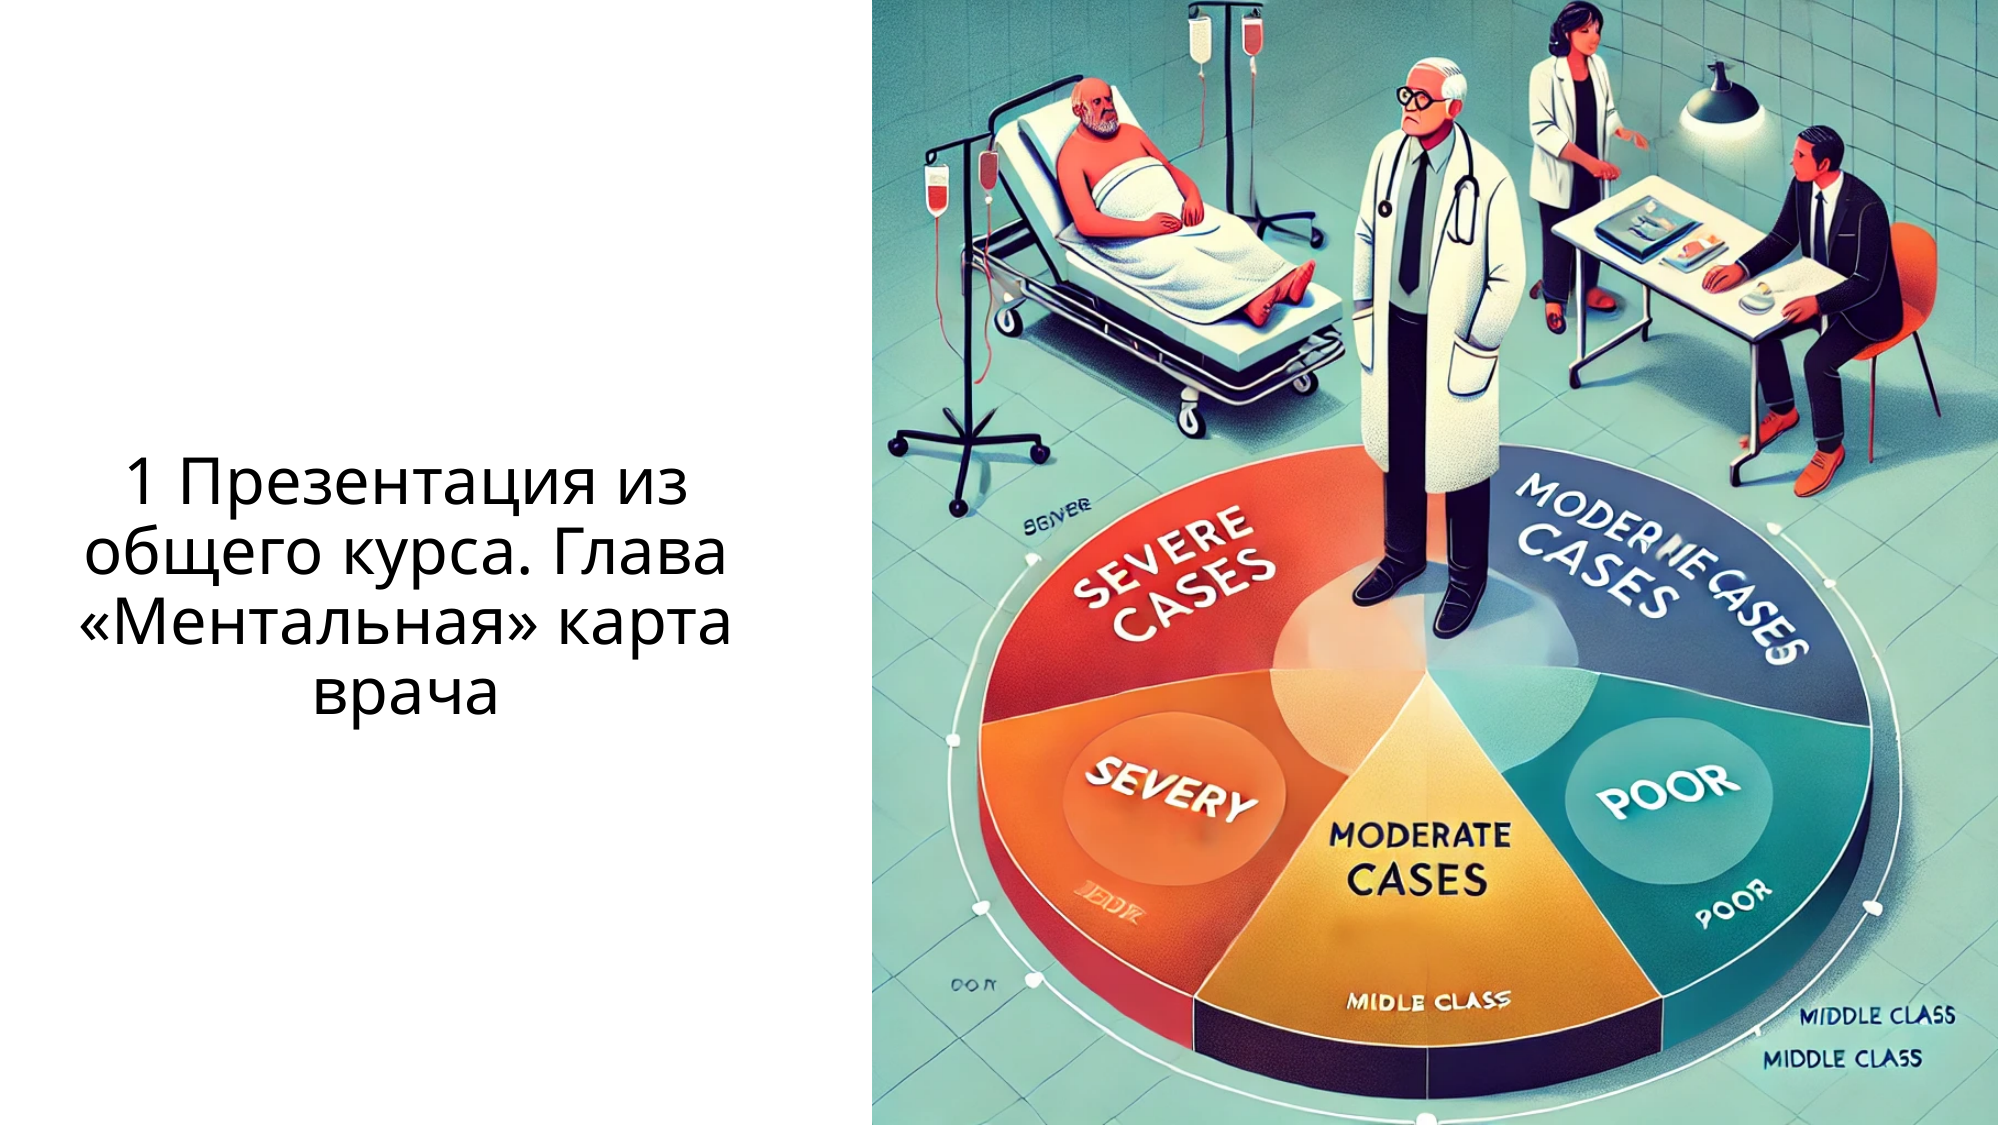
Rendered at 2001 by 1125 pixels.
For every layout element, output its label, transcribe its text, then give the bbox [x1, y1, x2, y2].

picture [872, 0, 1998, 1125]
title 1 Презентация из общего курса. Глава «Ментальная» карта врача [61, 388, 752, 737]
